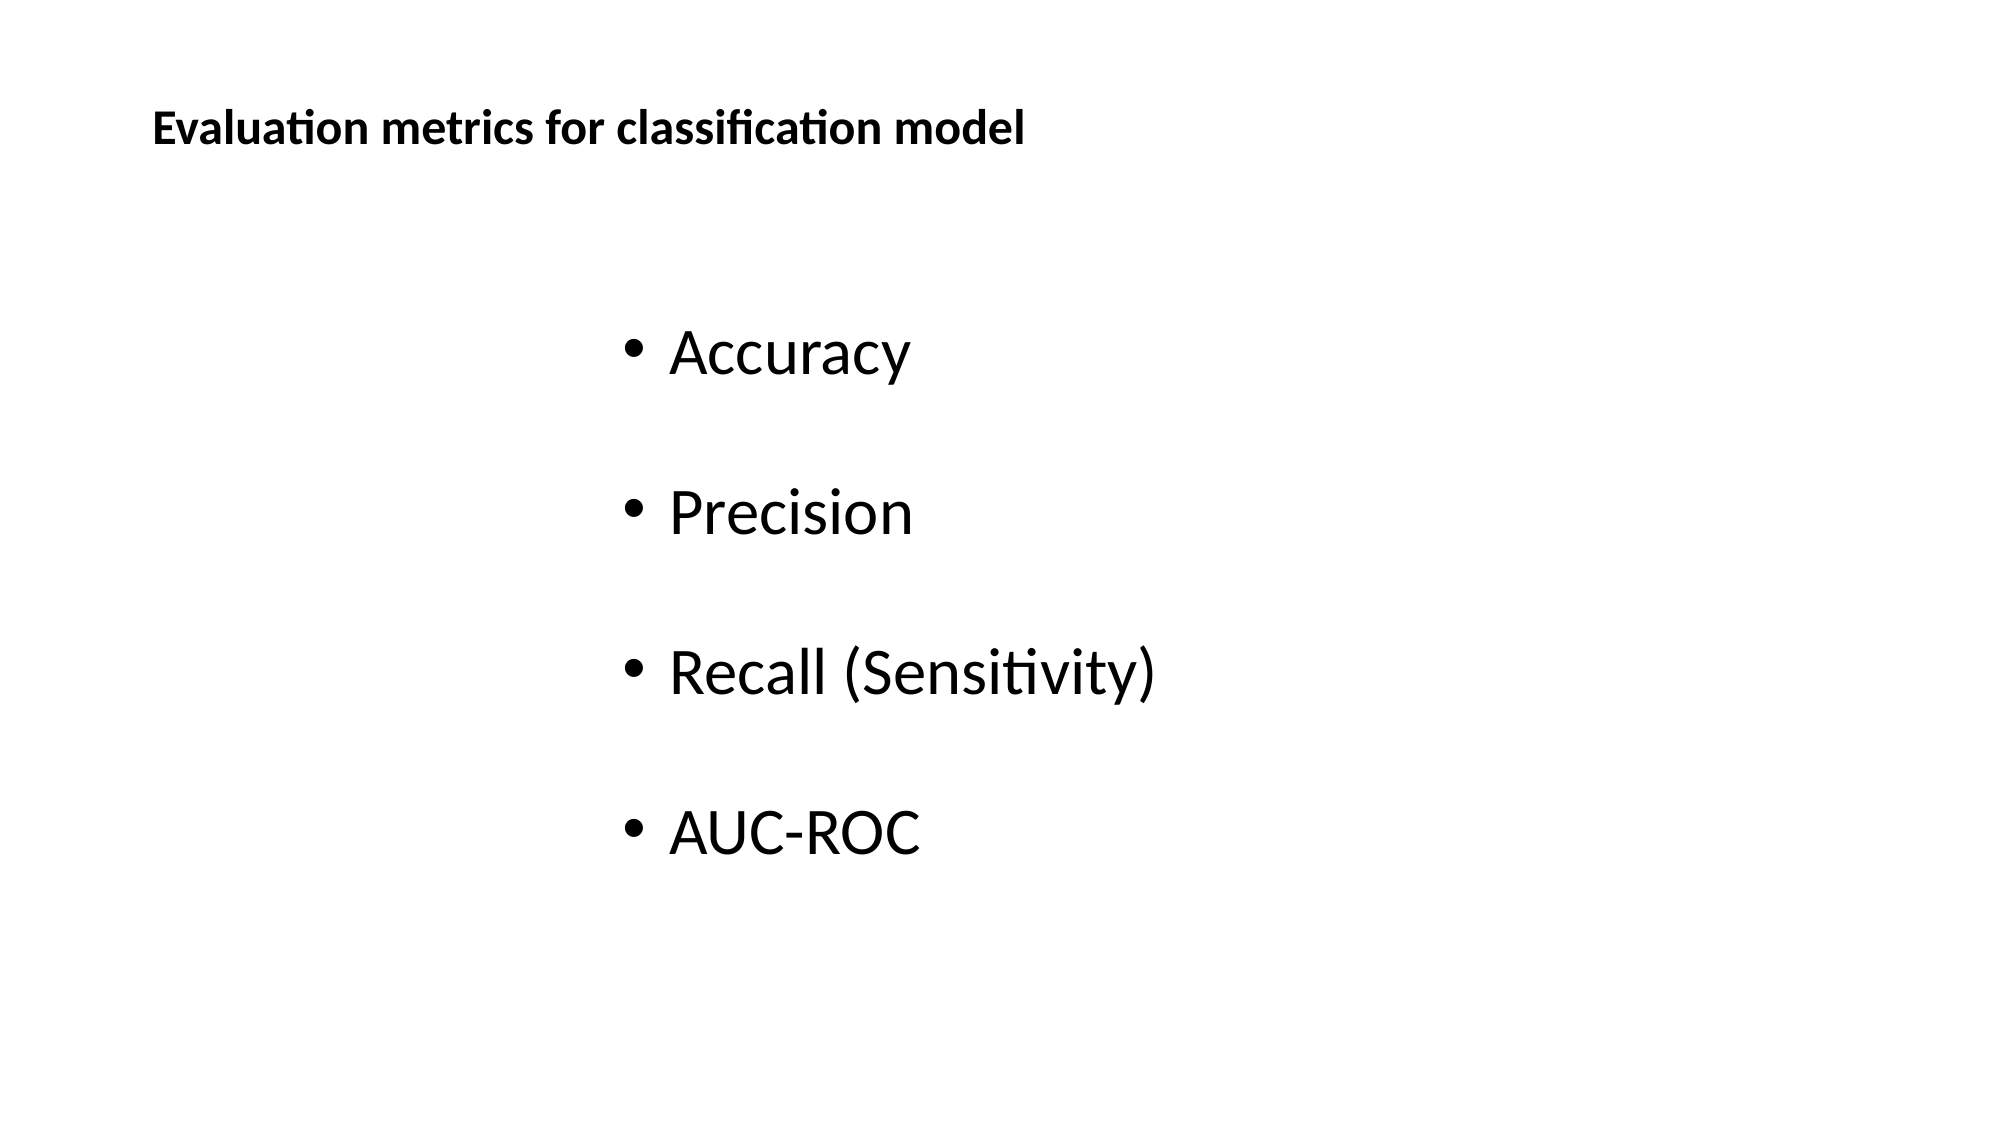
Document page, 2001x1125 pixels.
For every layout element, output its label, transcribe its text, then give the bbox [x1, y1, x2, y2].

text_box Accuracy Precision Recall (Sensitivity) AUC-ROC [607, 300, 1272, 875]
title Evaluation metrics for classification model [137, 85, 1863, 172]
